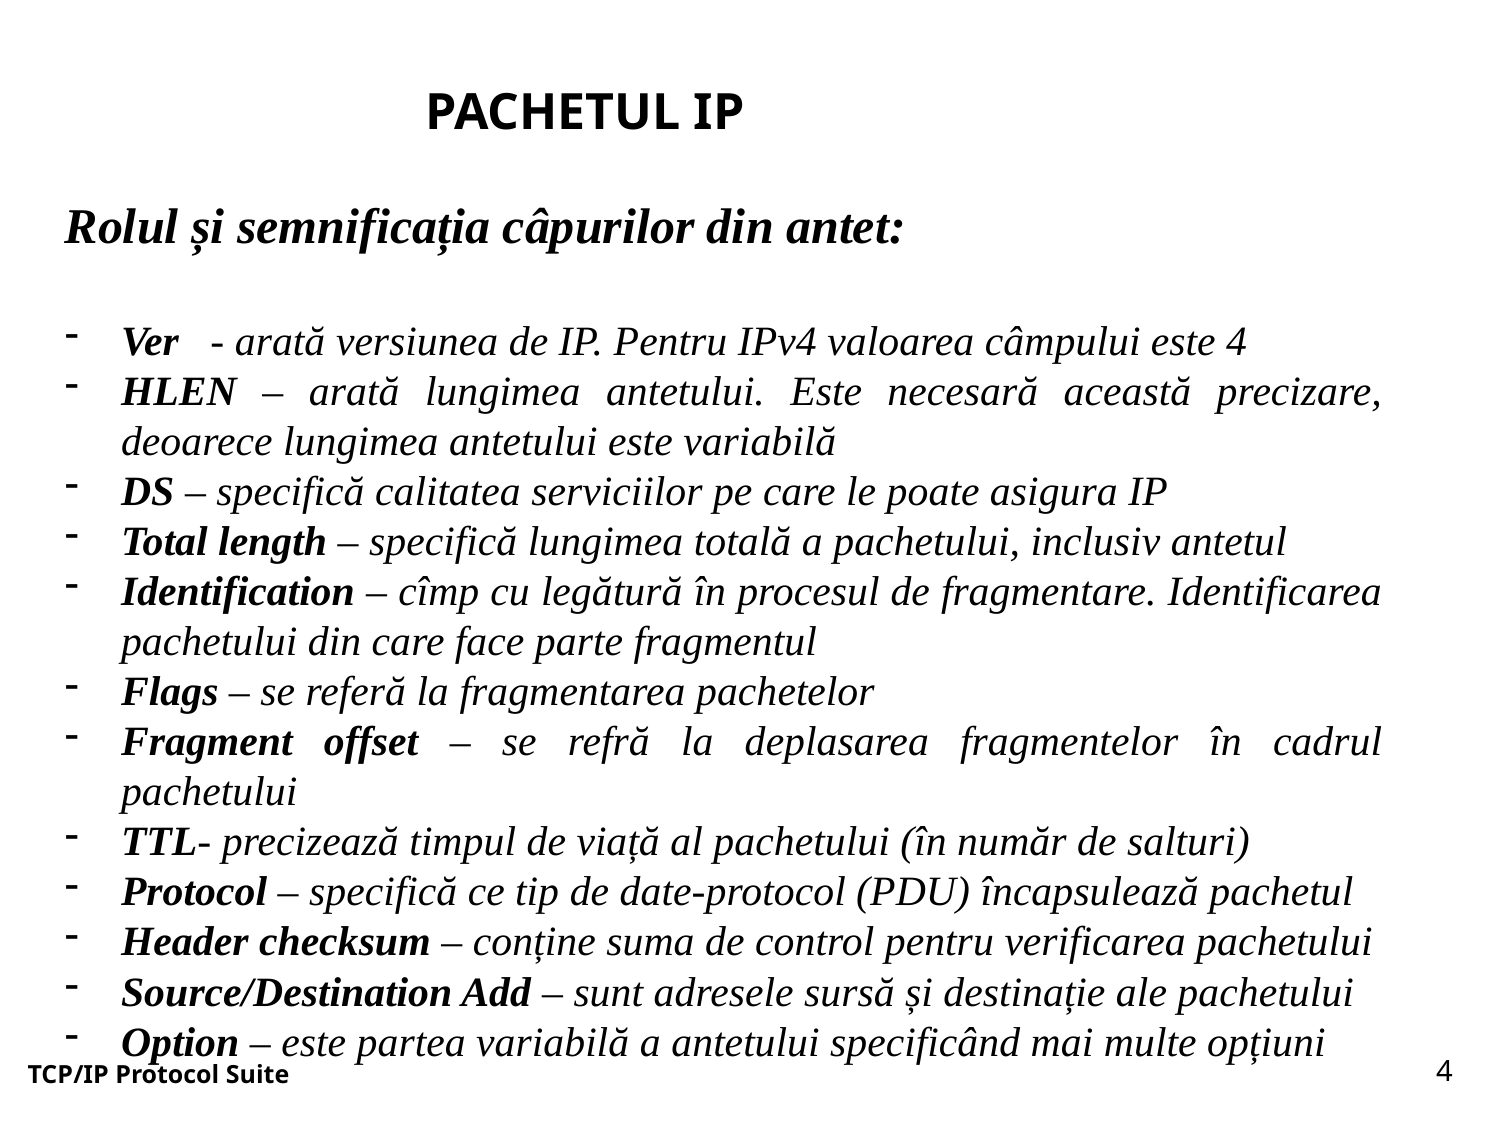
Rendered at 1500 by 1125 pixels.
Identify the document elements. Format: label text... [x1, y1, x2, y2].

text_box PACHETUL IP [410, 71, 760, 147]
footer TCP/IP Protocol Suite [12, 1025, 488, 1100]
text_box Rolul și semnificația câpurilor din antet: Ver - arată versiunea de IP. Pentru IPv4 valoarea câmpului este 4 HLEN – arată lungimea antetului. Este necesară această precizare, deoarece lungimea antetului este variabilă DS – specifică calitatea serviciilor pe care le poate asigura IP Total length – specifică lungimea totală a pachetului, inclusiv antetul Identification – cîmp cu legătură în procesul de fragmentare. Identificarea pachetului din care face parte fragmentul Flags – se referă la fragmentarea pachetelor Fragment offset – se refră la deplasarea fragmentelor în cadrul pachetului TTL- precizează timpul de viață al pachetului (în număr de salturi) Protocol – specifică ce tip de date-protocol (PDU) încapsulează pachetul Header checksum – conține suma de control pentru verificarea pachetului Source/Destination Add – sunt adresele sursă și destinație ale pachetului Option – este partea variabilă a antetului specificând mai multe opțiuni [49, 186, 1398, 1072]
slide_number 4 [1155, 1024, 1468, 1100]
